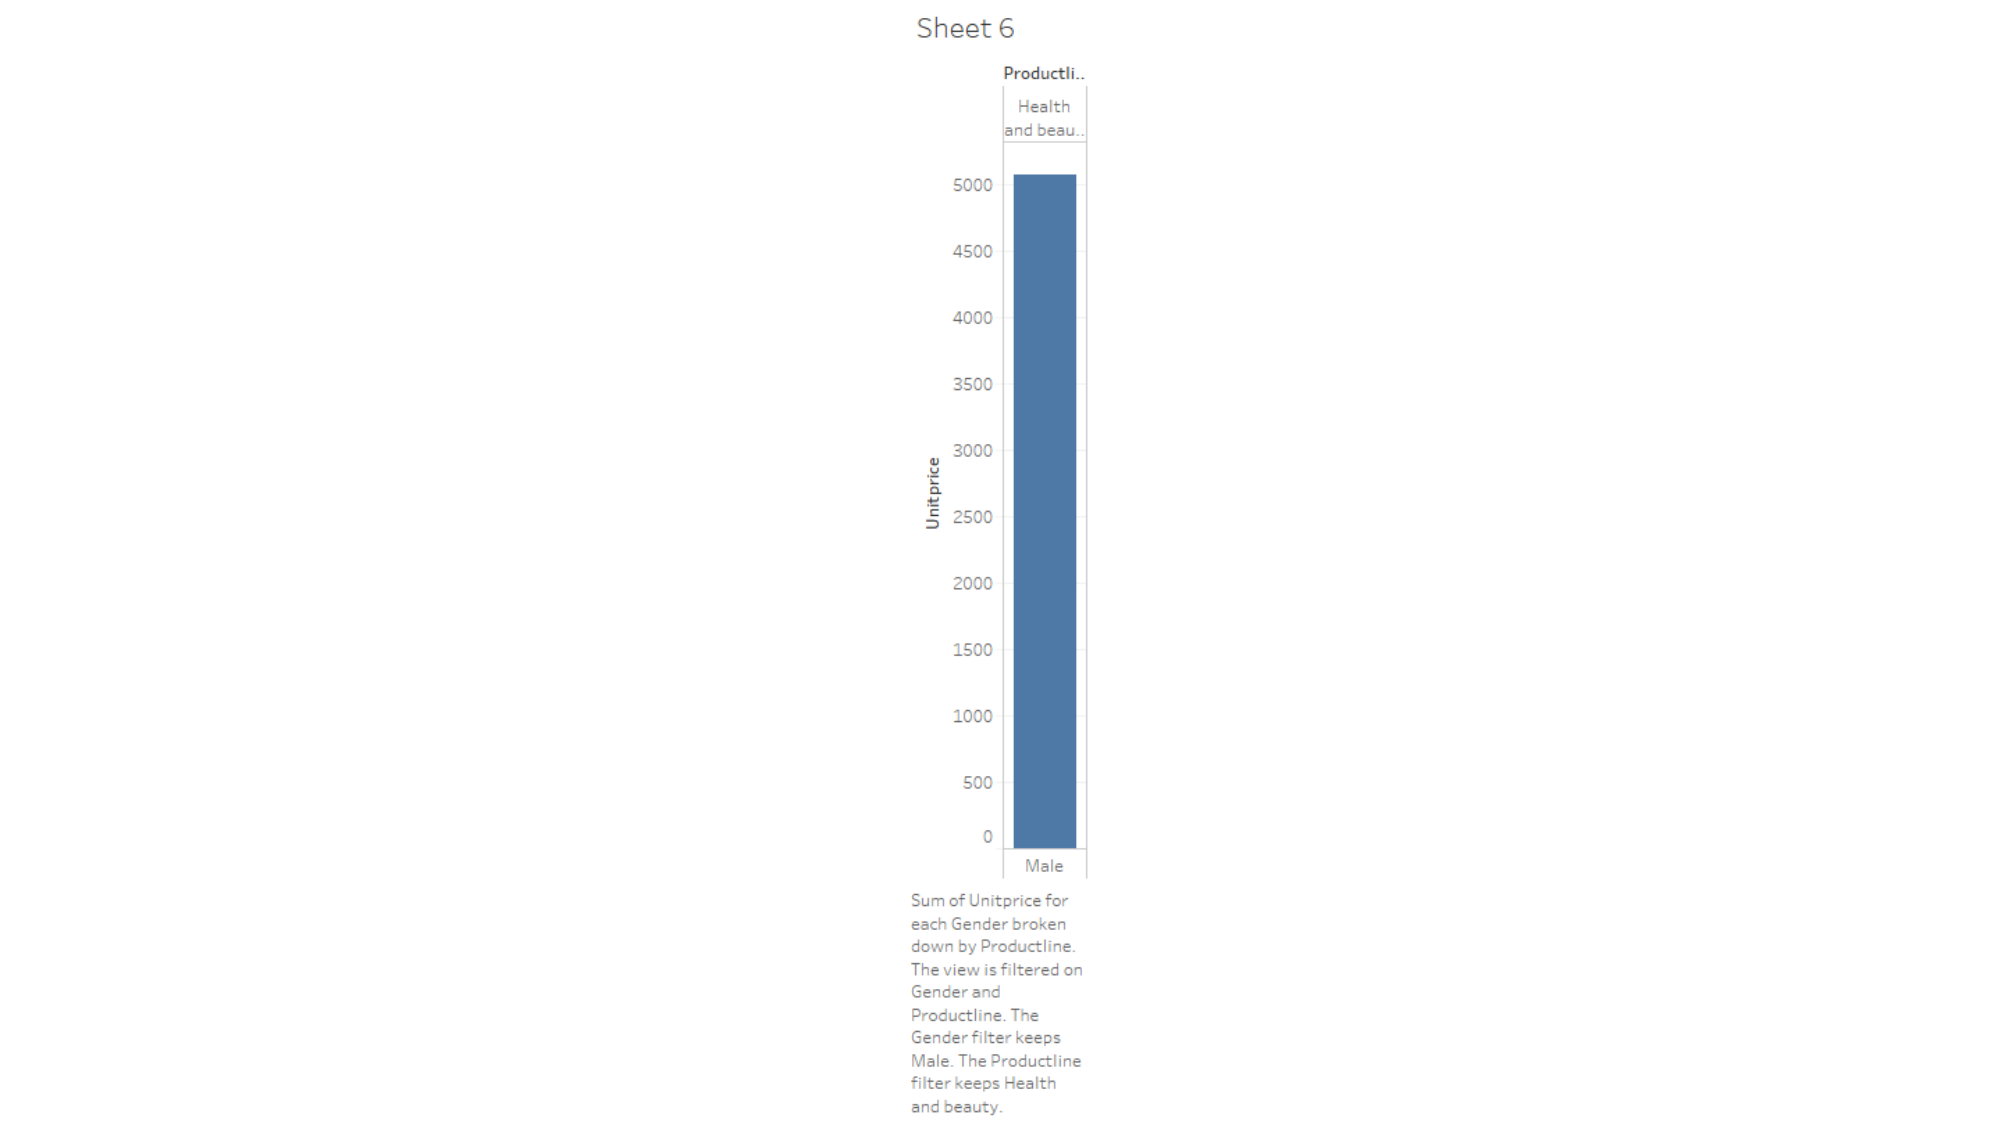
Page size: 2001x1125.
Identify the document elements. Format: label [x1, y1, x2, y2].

picture [911, 0, 1089, 1125]
